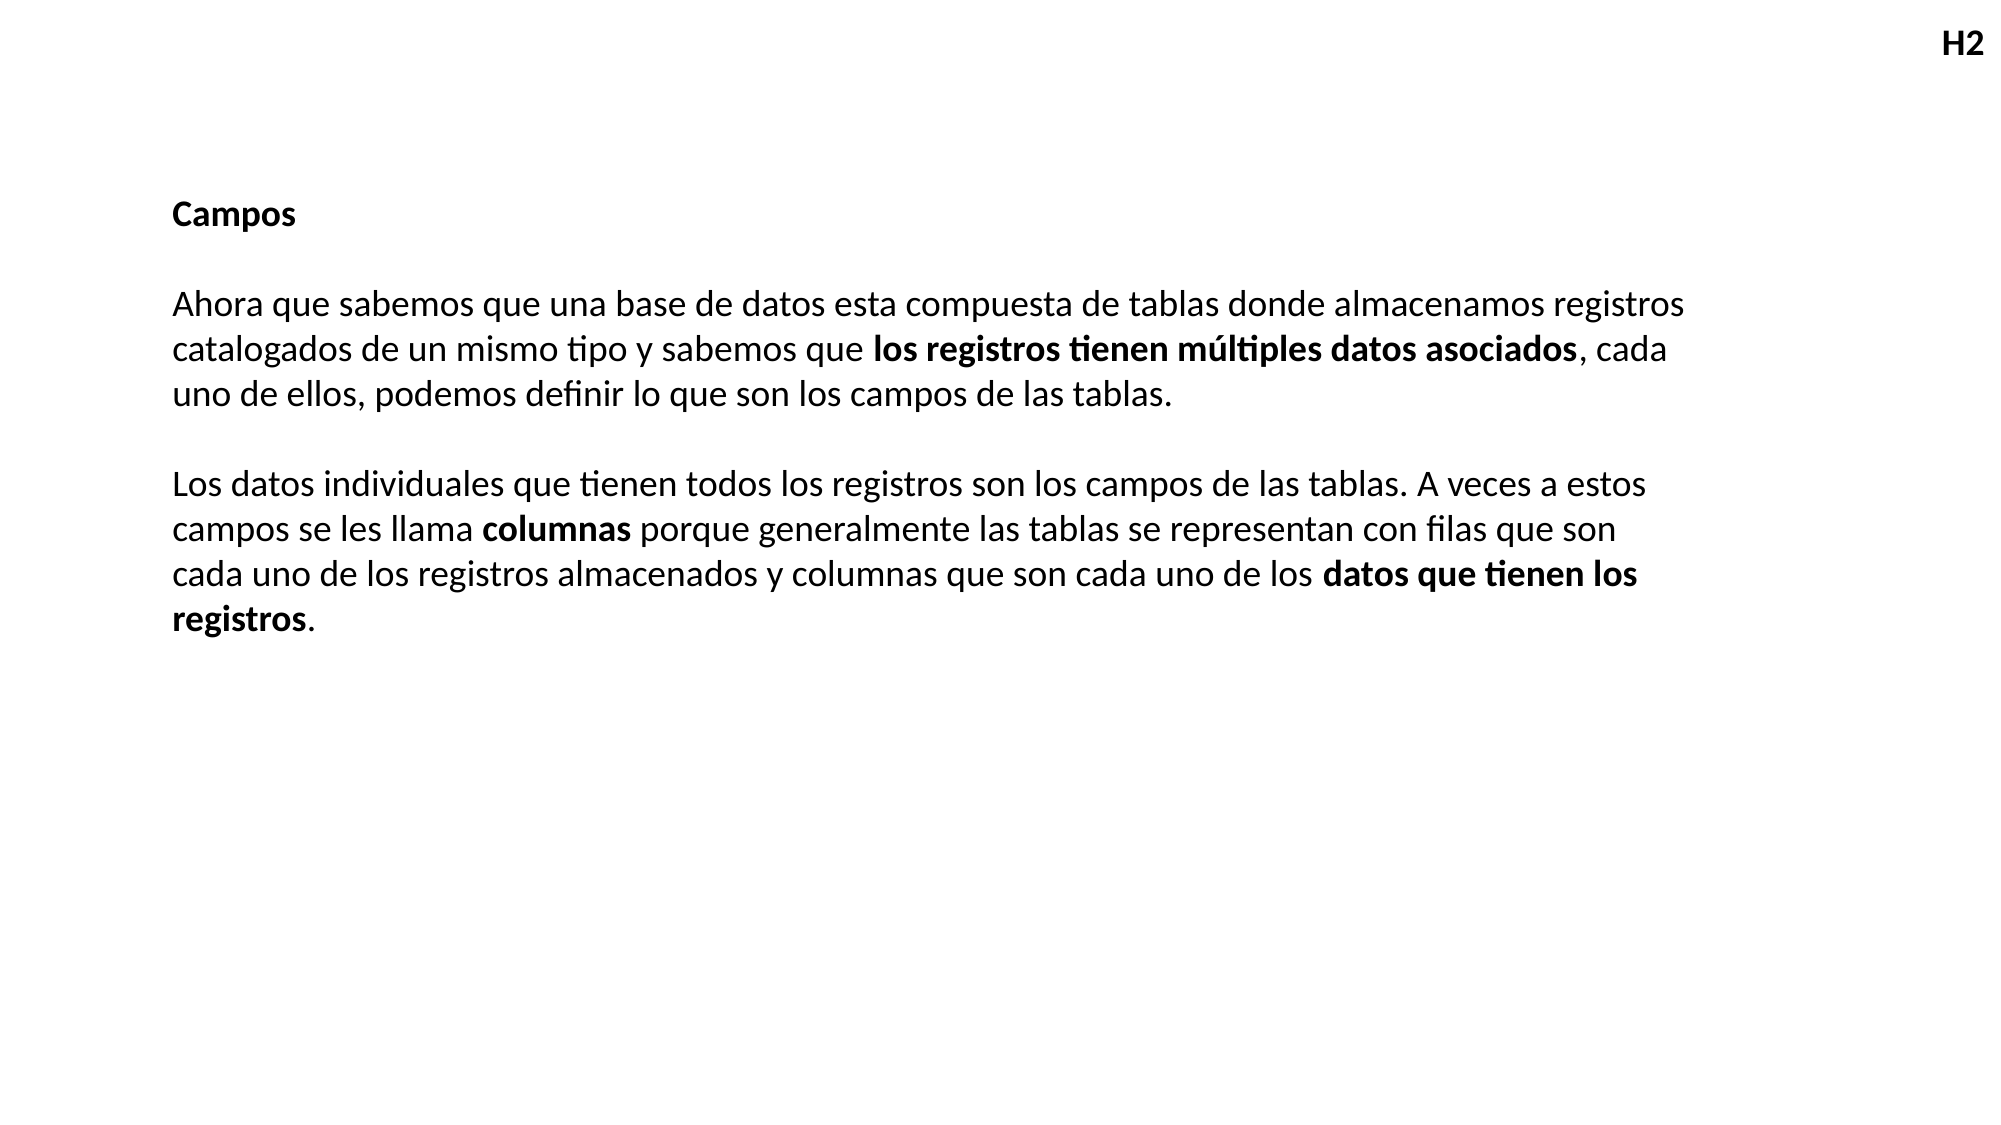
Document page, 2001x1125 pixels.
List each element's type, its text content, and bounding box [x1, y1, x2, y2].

text_box Campos [157, 181, 1605, 242]
text_box Ahora que sabemos que una base de datos esta compuesta de tablas donde almacenamos registros catalogados de un mismo tipo y sabemos que los registros tienen múltiples datos asociados, cada uno de ellos, podemos definir lo que son los campos de las tablas. Los datos individuales que tienen todos los registros son los campos de las tablas. A veces a estos campos se les llama columnas porque generalmente las tablas se representan con filas que son cada uno de los registros almacenados y columnas que son cada uno de los datos que tienen los registros. [157, 271, 1712, 647]
text_box H2 [1927, 10, 2000, 71]
